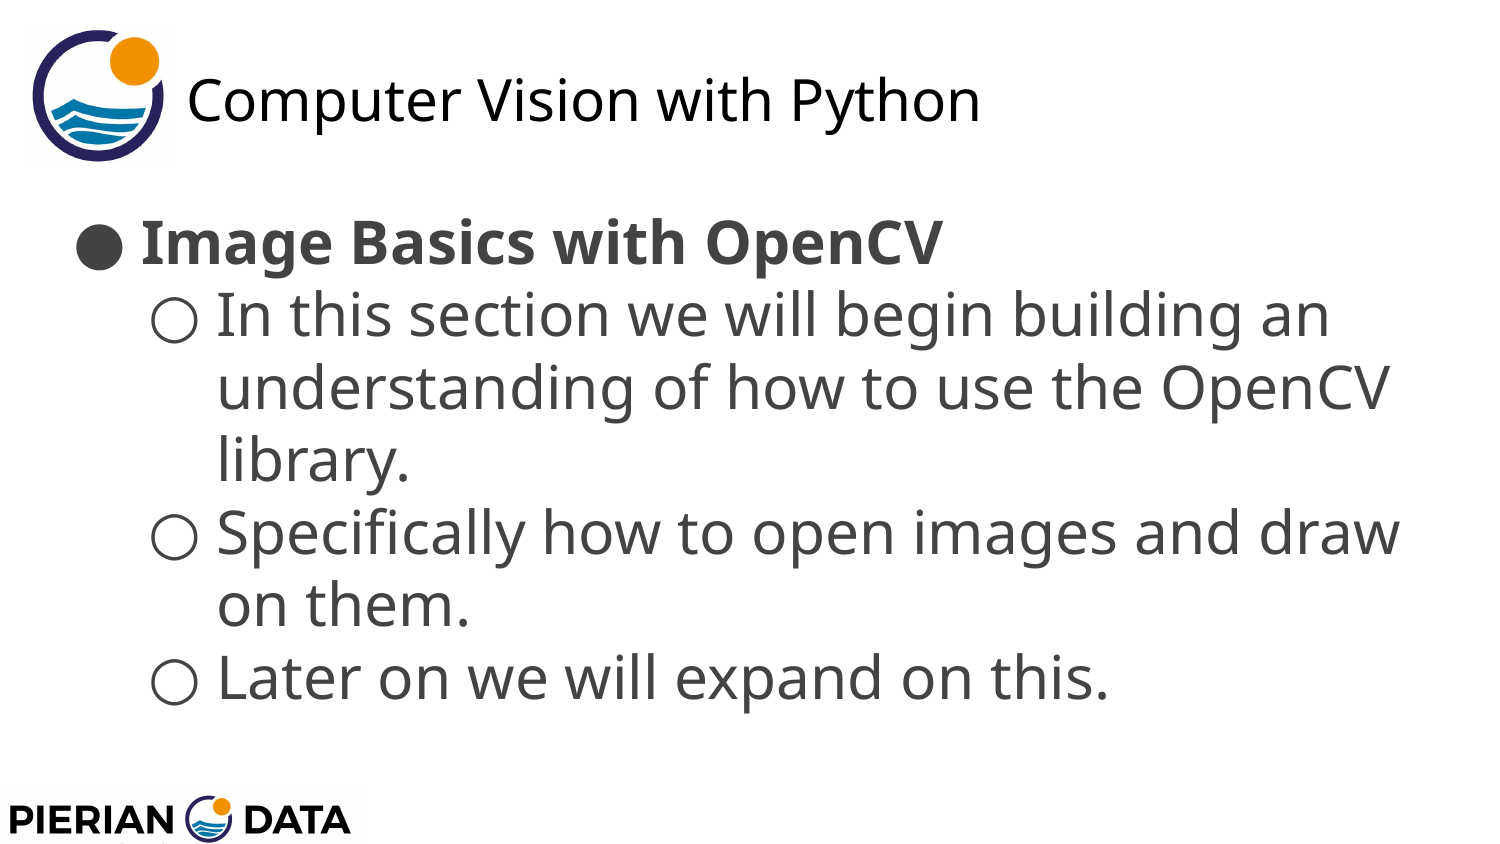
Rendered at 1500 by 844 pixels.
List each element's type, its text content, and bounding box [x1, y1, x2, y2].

picture [0, 787, 368, 844]
picture [24, 24, 172, 167]
list Image Basics with OpenCV In this section we will begin building an understanding of how to use the OpenCV library. Specifically how to open images and draw on them. Later on we will expand on this. [51, 189, 1476, 750]
title Computer Vision with Python [176, 48, 1449, 143]
